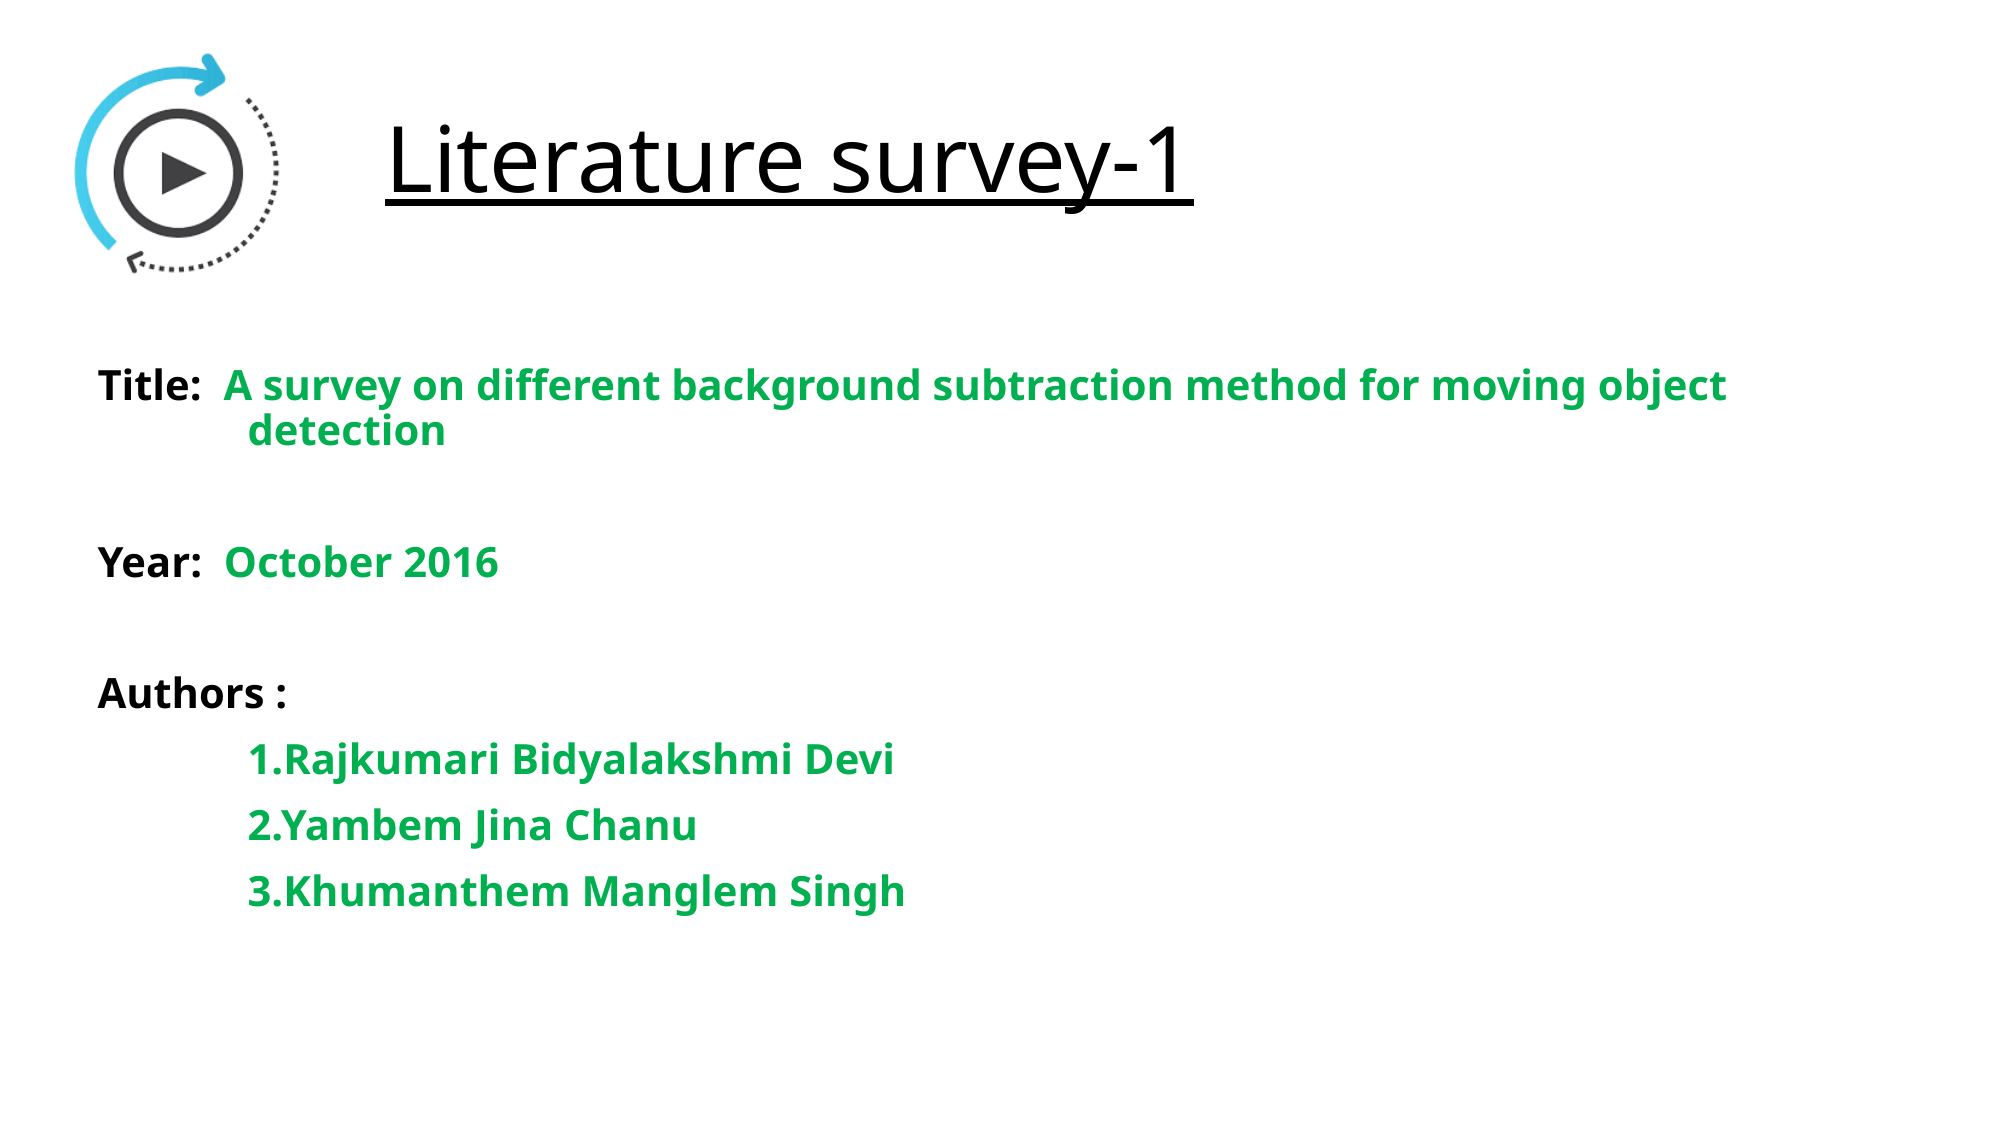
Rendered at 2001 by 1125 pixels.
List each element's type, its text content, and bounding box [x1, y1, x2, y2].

list Title: A survey on different background subtraction method for moving object detection Year: October 2016 Authors : 1.Rajkumari Bidyalakshmi Devi 2.Yambem Jina Chanu 3.Khumanthem Manglem Singh [82, 285, 1795, 926]
title Literature survey-1 [370, 97, 1258, 228]
picture [27, 39, 324, 286]
